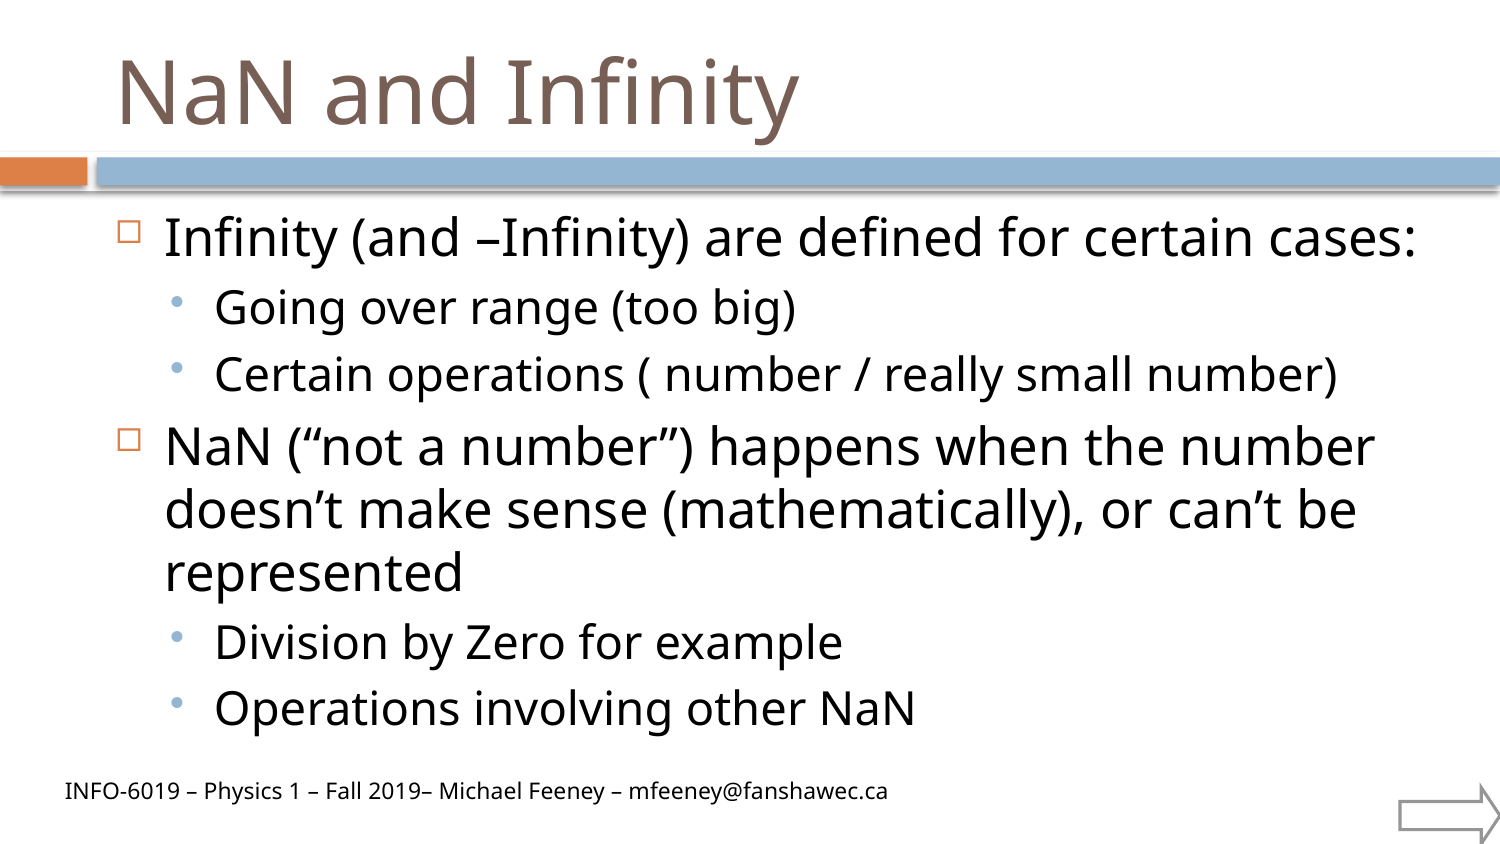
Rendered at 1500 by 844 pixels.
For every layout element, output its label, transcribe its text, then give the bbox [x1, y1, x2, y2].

title NaN and Infinity [99, 28, 1438, 150]
list Infinity (and –Infinity) are defined for certain cases: Going over range (too big) Certain operations ( number / really small number) NaN (“not a number”) happens when the number doesn’t make sense (mathematically), or can’t be represented Division by Zero for example Operations involving other NaN [100, 196, 1438, 750]
text_box [1400, 787, 1500, 844]
